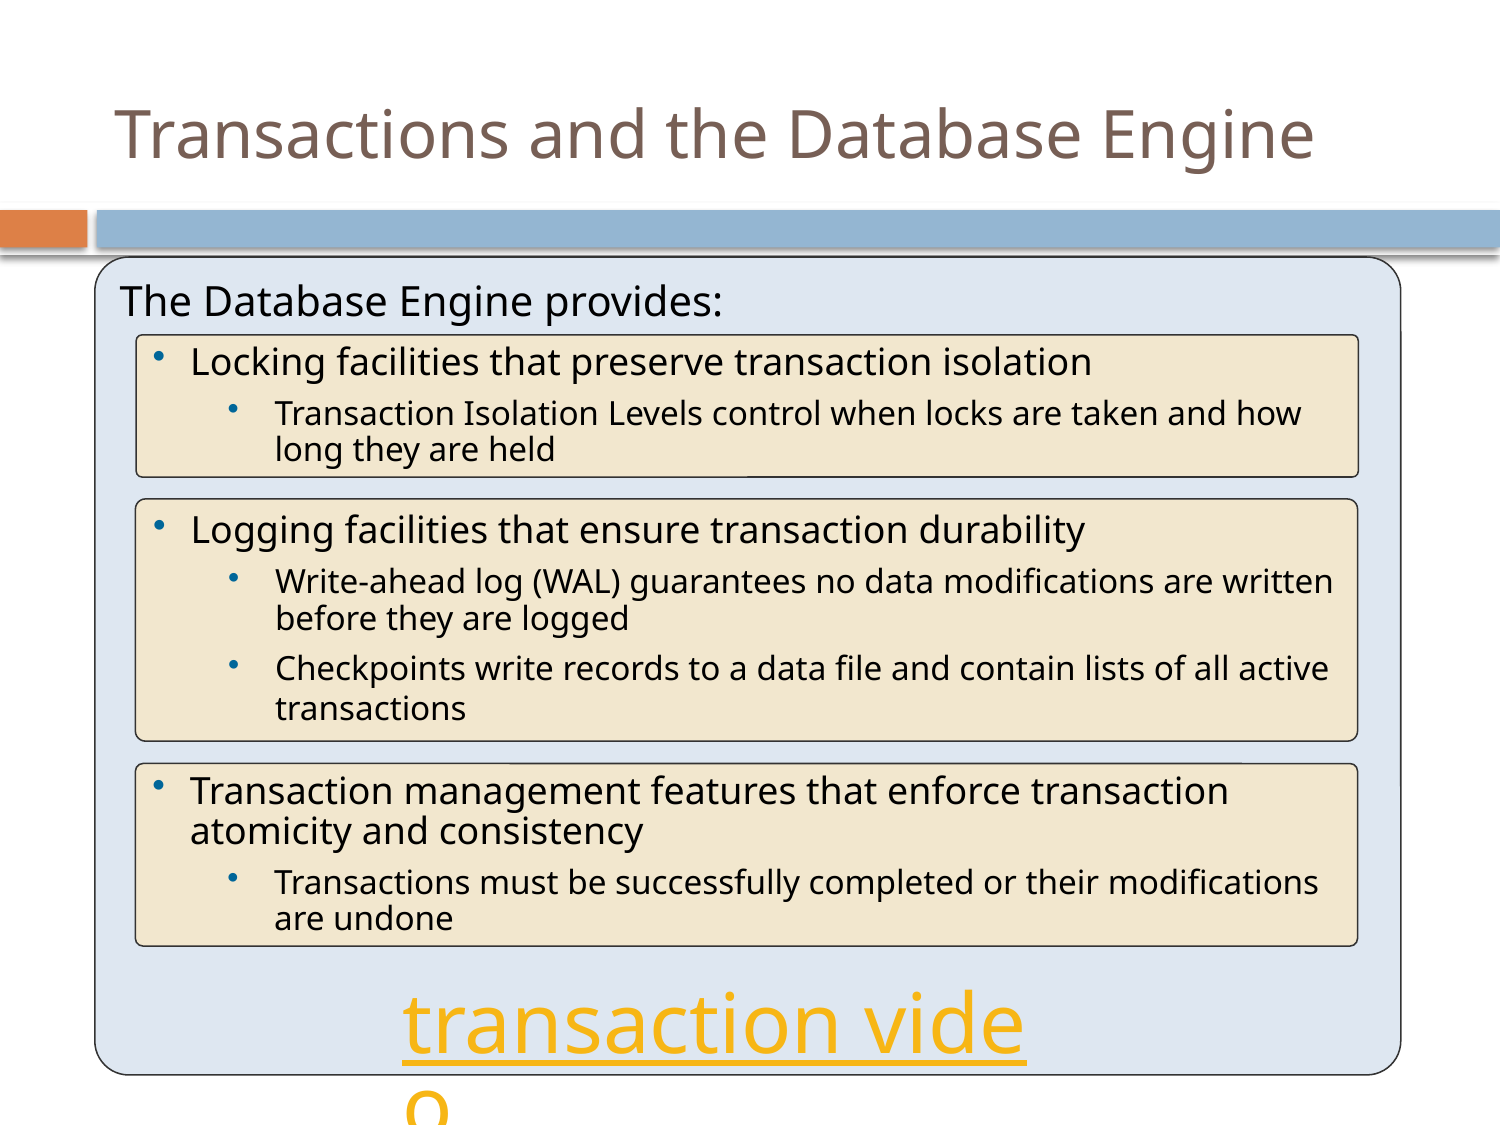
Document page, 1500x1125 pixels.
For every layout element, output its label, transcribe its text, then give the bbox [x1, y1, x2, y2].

text_box transaction video [387, 962, 1075, 1091]
text_box Logging facilities that ensure transaction durability Write-ahead log (WAL) guarantees no data modifications are written before they are logged Checkpoints write records to a data file and contain lists of all active transactions [135, 498, 1358, 742]
title Transactions and the Database Engine [99, 50, 1438, 213]
text_box Transaction management features that enforce transaction atomicity and consistency Transactions must be successfully completed or their modifications are undone [135, 763, 1358, 947]
text_box The Database Engine provides: [94, 257, 1401, 1075]
text_box Locking facilities that preserve transaction isolation Transaction Isolation Levels control when locks are taken and how long they are held [136, 334, 1359, 478]
